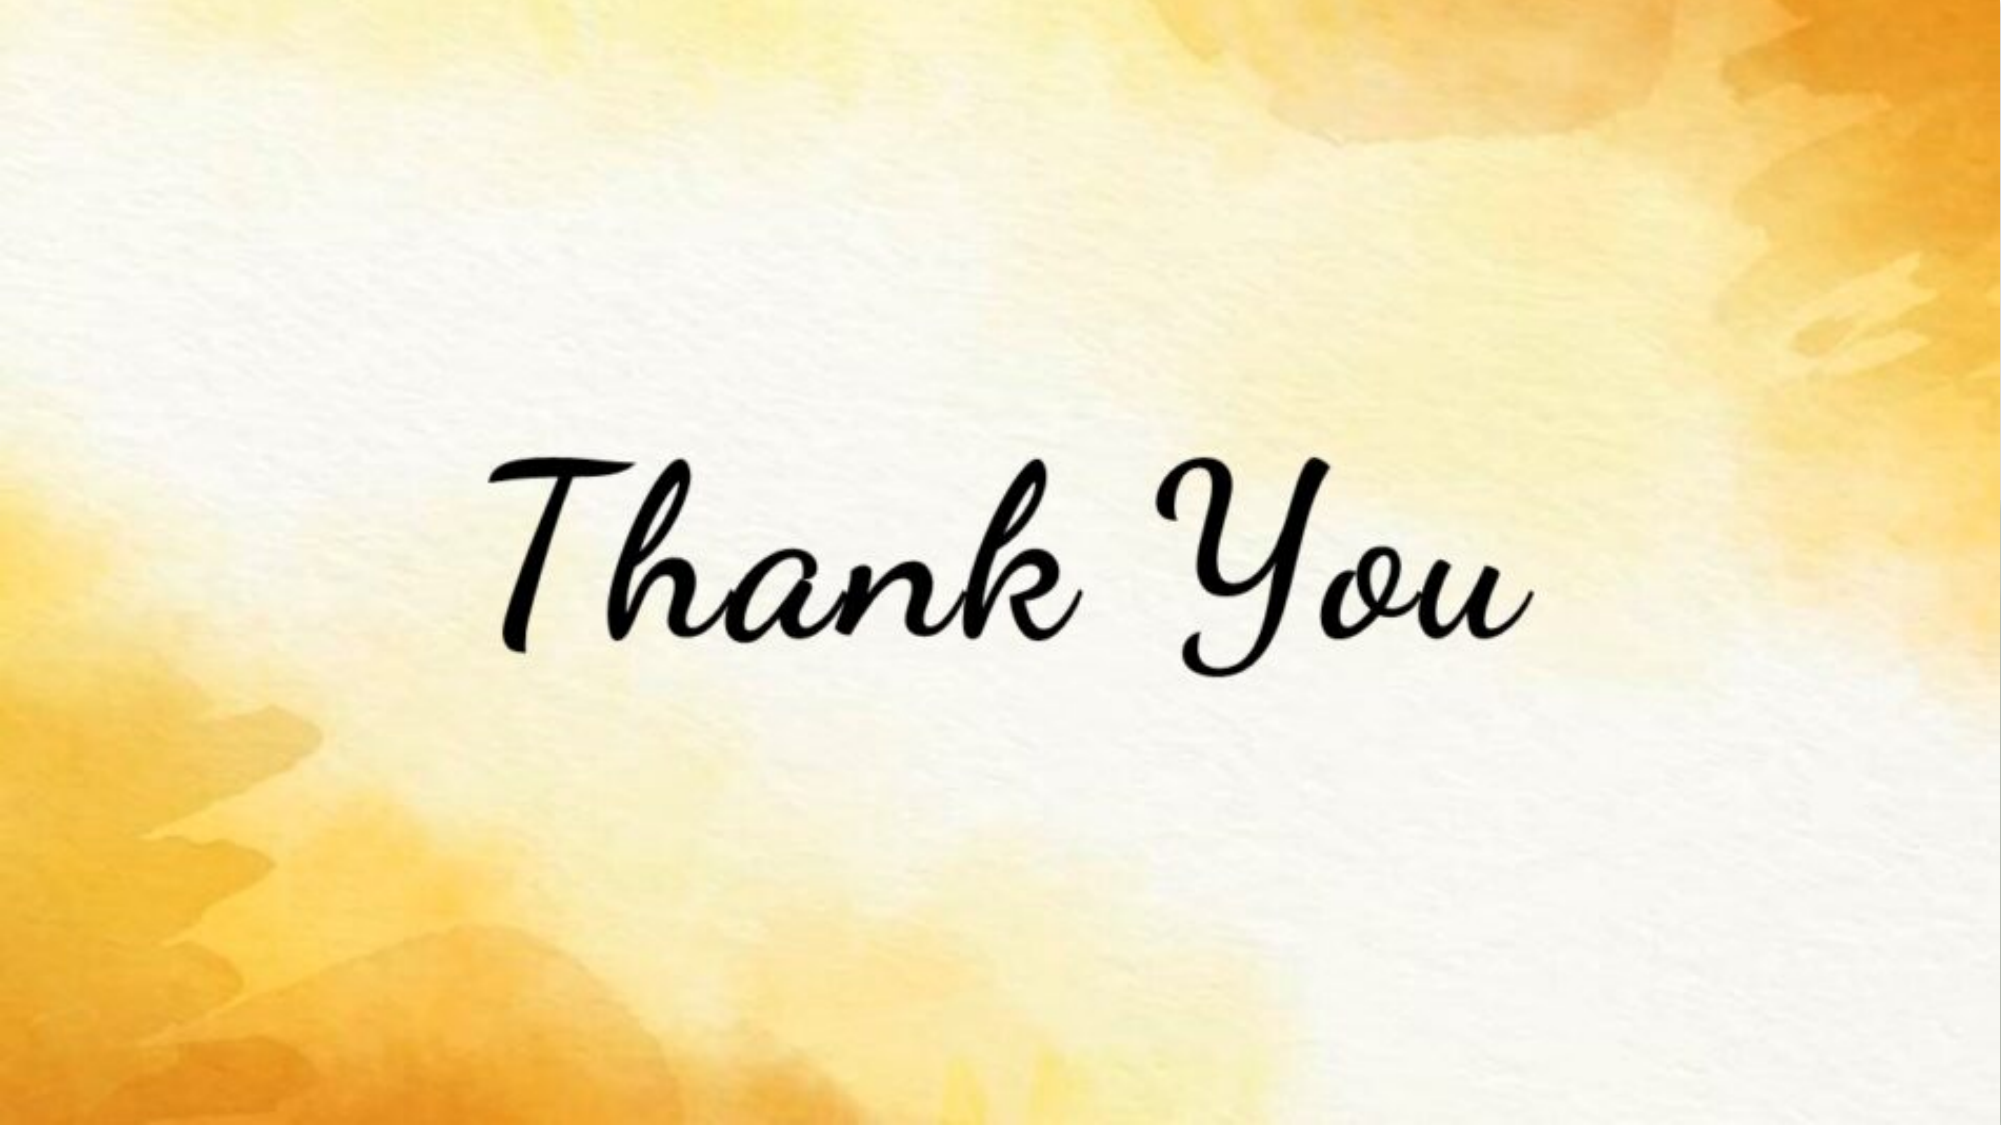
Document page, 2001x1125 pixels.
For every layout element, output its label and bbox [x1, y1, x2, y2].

list [0, 0, 2000, 1125]
